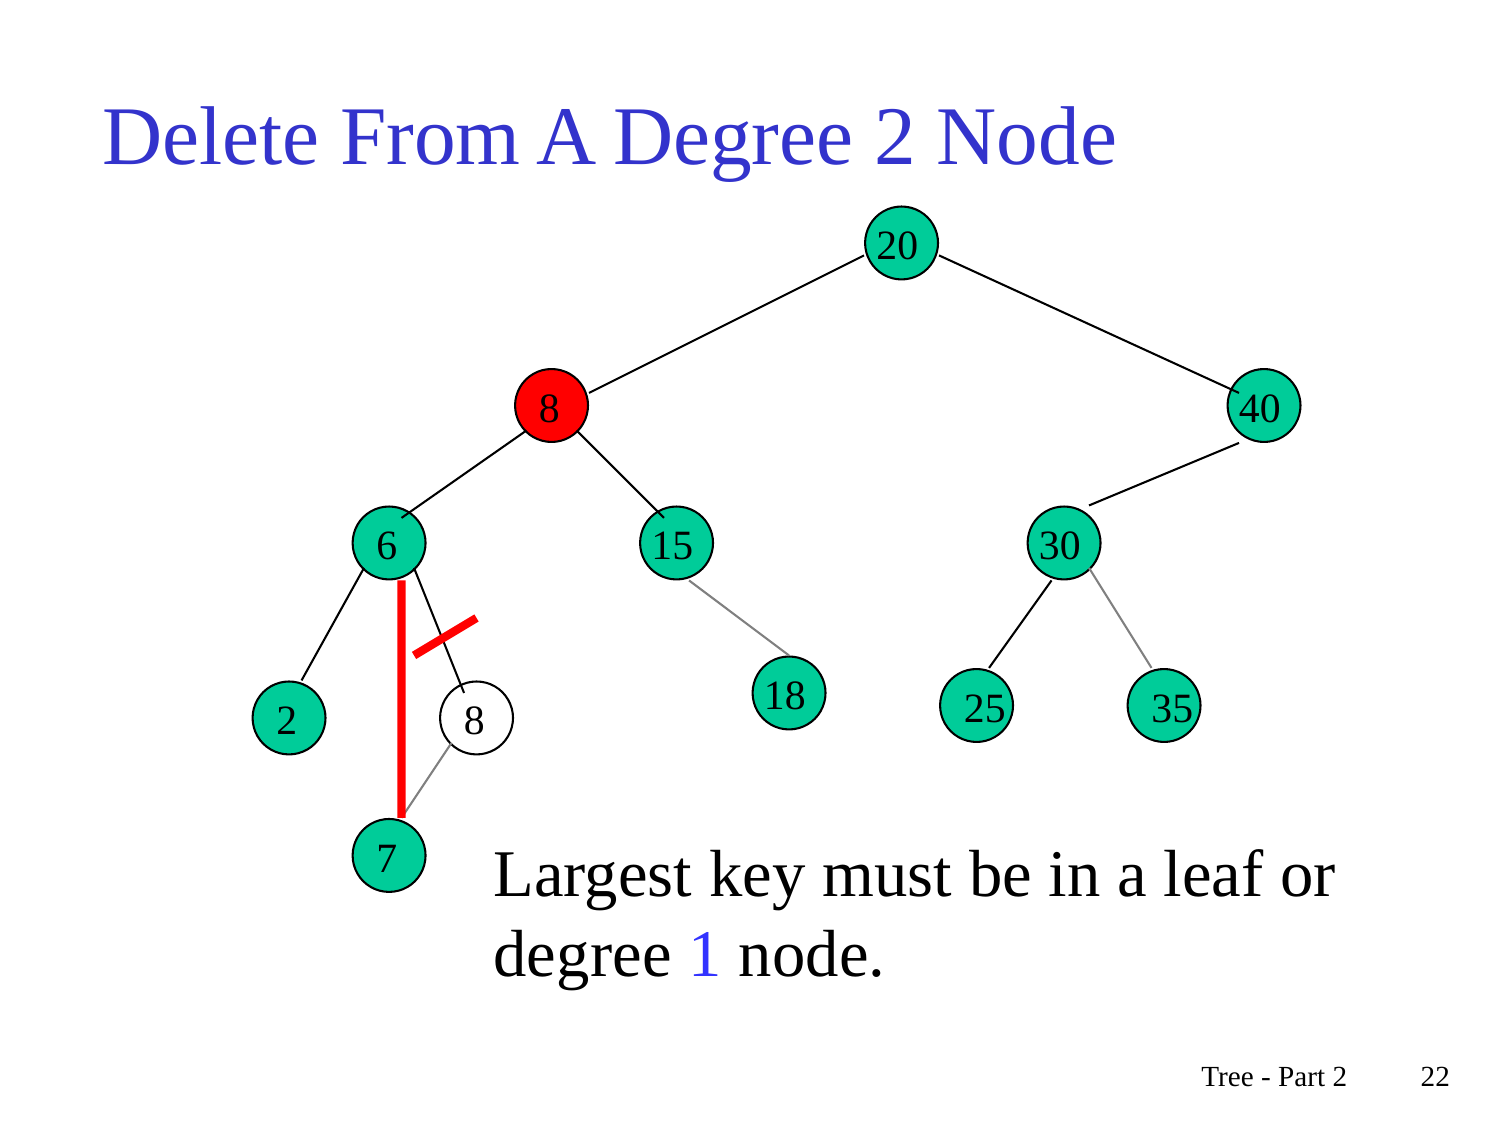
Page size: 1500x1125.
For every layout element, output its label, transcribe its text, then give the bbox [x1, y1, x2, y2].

text_box [273, 751, 305, 755]
text_box 30 [1023, 510, 1096, 576]
text_box [273, 681, 305, 685]
text_box [661, 576, 692, 580]
text_box [1127, 682, 1136, 729]
text_box [352, 519, 361, 567]
text_box 7 [361, 822, 413, 889]
text_box [773, 726, 805, 730]
text_box [773, 656, 805, 660]
text_box [821, 675, 826, 711]
text_box 20 [861, 210, 934, 276]
title Delete From A Degree 2 Node [87, 37, 1363, 225]
text_box 8 [448, 685, 500, 751]
text_box [886, 276, 917, 280]
text_box [1048, 576, 1080, 580]
text_box [413, 828, 426, 883]
text_box 25 [948, 672, 1021, 739]
text_box 6 [361, 510, 413, 576]
text_box [373, 506, 405, 510]
text_box 8 [523, 372, 575, 439]
text_box [1096, 525, 1101, 561]
text_box [313, 690, 326, 746]
text_box [575, 377, 589, 434]
footer Tree - Part 2 [887, 1049, 1362, 1125]
text_box [252, 694, 261, 742]
text_box [374, 818, 404, 822]
text_box [934, 226, 939, 260]
text_box 40 [1223, 372, 1296, 439]
text_box [461, 751, 492, 755]
text_box [1296, 388, 1301, 423]
text_box 18 [748, 660, 821, 726]
text_box 15 [636, 510, 709, 576]
text_box [373, 576, 405, 580]
text_box Largest key must be in a leaf or degree 1 node. [478, 822, 1388, 998]
text_box [500, 690, 514, 746]
text_box [886, 206, 918, 210]
text_box 35 [1136, 672, 1209, 739]
text_box [709, 526, 714, 560]
text_box [940, 682, 948, 729]
text_box 2 [261, 685, 313, 751]
text_box [413, 515, 426, 571]
text_box [461, 681, 493, 685]
text_box [352, 832, 361, 879]
text_box [1048, 506, 1080, 510]
text_box [515, 382, 523, 429]
slide_number 22 [1362, 1049, 1466, 1125]
text_box [661, 506, 693, 510]
text_box [440, 695, 448, 741]
